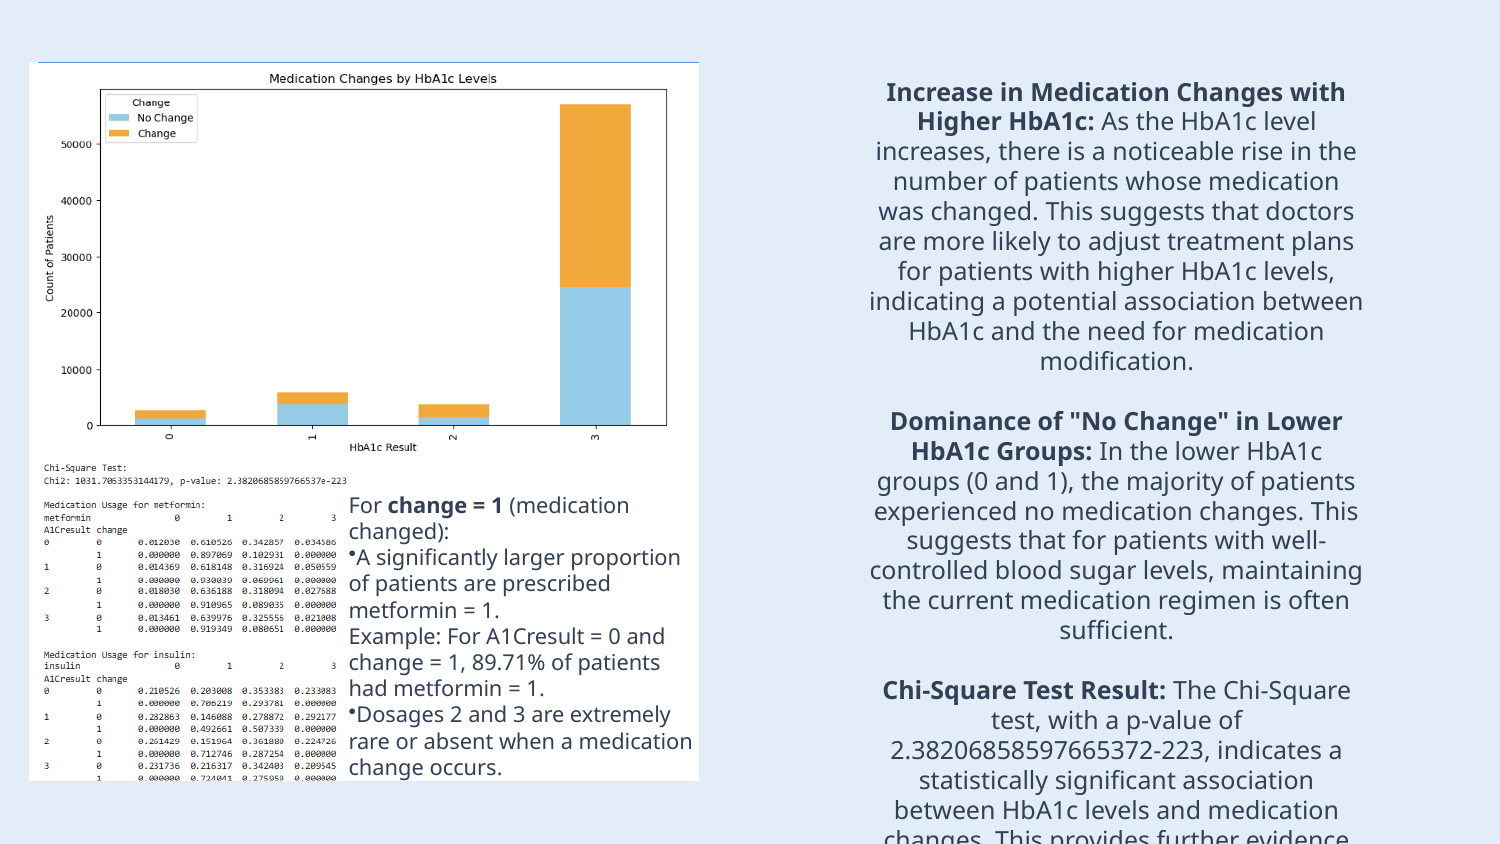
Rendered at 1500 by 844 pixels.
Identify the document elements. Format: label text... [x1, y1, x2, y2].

picture [29, 62, 699, 782]
title Increase in Medication Changes with Higher HbA1c: As the HbA1c level increases, there is a noticeable rise in the number of patients whose medication was changed. This suggests that doctors are more likely to adjust treatment plans for patients with higher HbA1c levels, indicating a potential association between HbA1c and the need for medication modification. Dominance of "No Change" in Lower HbA1c Groups: In the lower HbA1c groups (0 and 1), the majority of patients experienced no medication changes. This suggests that for patients with well-controlled blood sugar levels, maintaining the current medication regimen is often sufficient. Chi-Square Test Result: The Chi-Square test, with a p-value of 2.38206858597665372-223, indicates a statistically significant association between HbA1c levels and medication changes. This provides further evidence that the observed pattern in the graph is not due to random chance. [851, 76, 1382, 174]
subtitle [703, 174, 1382, 239]
title Increase in Medication Changes with Higher HbA1c: As the HbA1c level increases, there is a noticeable rise in the number of patients whose medication was changed. This suggests that doctors are more likely to adjust treatment plans for patients with higher HbA1c levels, indicating a potential association between HbA1c and the need for medication modification. Dominance of "No Change" in Lower HbA1c Groups: In the lower HbA1c groups (0 and 1), the majority of patients experienced no medication changes. This suggests that for patients with well-controlled blood sugar levels, maintaining the current medication regimen is often sufficient. Chi-Square Test Result: The Chi-Square test, with a p-value of 2.38206858597665372-223, indicates a statistically significant association between HbA1c levels and medication changes. This provides further evidence that the observed pattern in the graph is not due to random chance. [851, 239, 1382, 772]
text_box For change = 1 (medication changed): A significantly larger proportion of patients are prescribed metformin = 1. Example: For A1Cresult = 0 and change = 1, 89.71% of patients had metformin = 1. Dosages 2 and 3 are extremely rare or absent when a medication change occurs. [333, 483, 712, 833]
